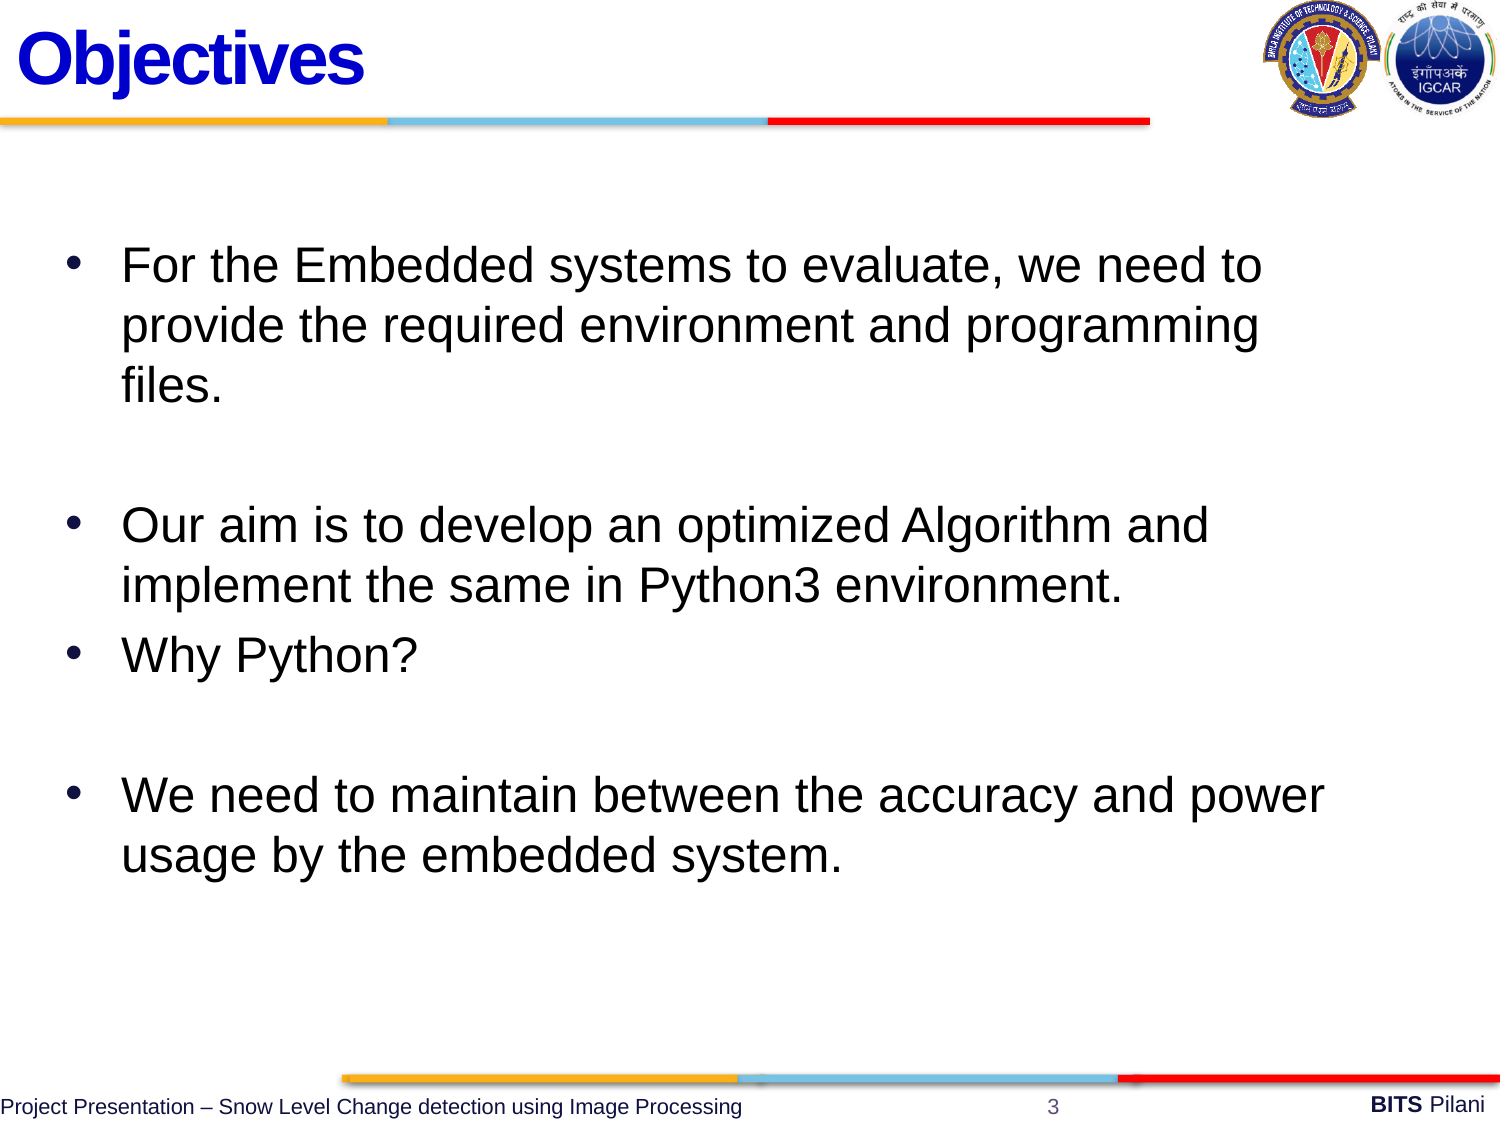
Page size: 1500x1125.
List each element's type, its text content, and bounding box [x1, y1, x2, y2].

picture [1263, 0, 1499, 118]
list Objectives [1, 0, 1039, 125]
list For the Embedded systems to evaluate, we need to provide the required environment and programming files. Our aim is to develop an optimized Algorithm and implement the same in Python3 environment. Why Python? We need to maintain between the accuracy and power usage by the embedded system. [50, 224, 1400, 988]
